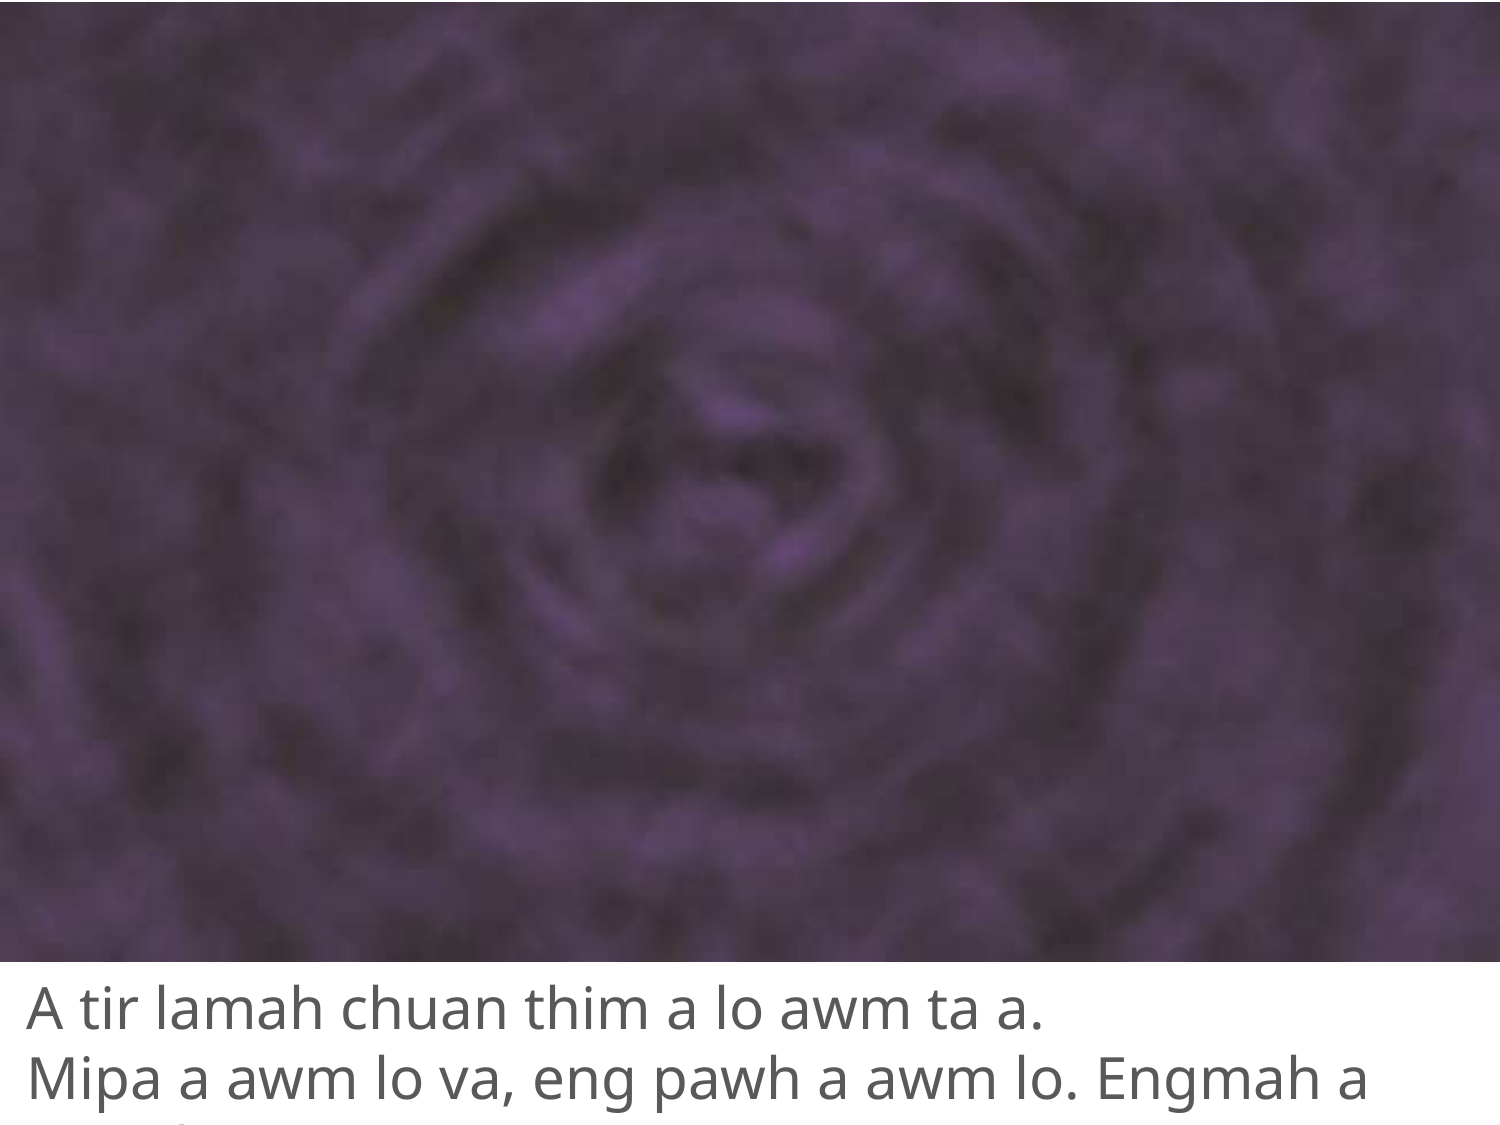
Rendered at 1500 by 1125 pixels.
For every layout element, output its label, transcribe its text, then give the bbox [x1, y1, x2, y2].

picture [0, 1, 1500, 962]
text_box A tir lamah chuan thim a lo awm ta a. Mipa a awm lo va, eng pawh a awm lo. Engmah a awm lo. [11, 970, 1483, 1125]
